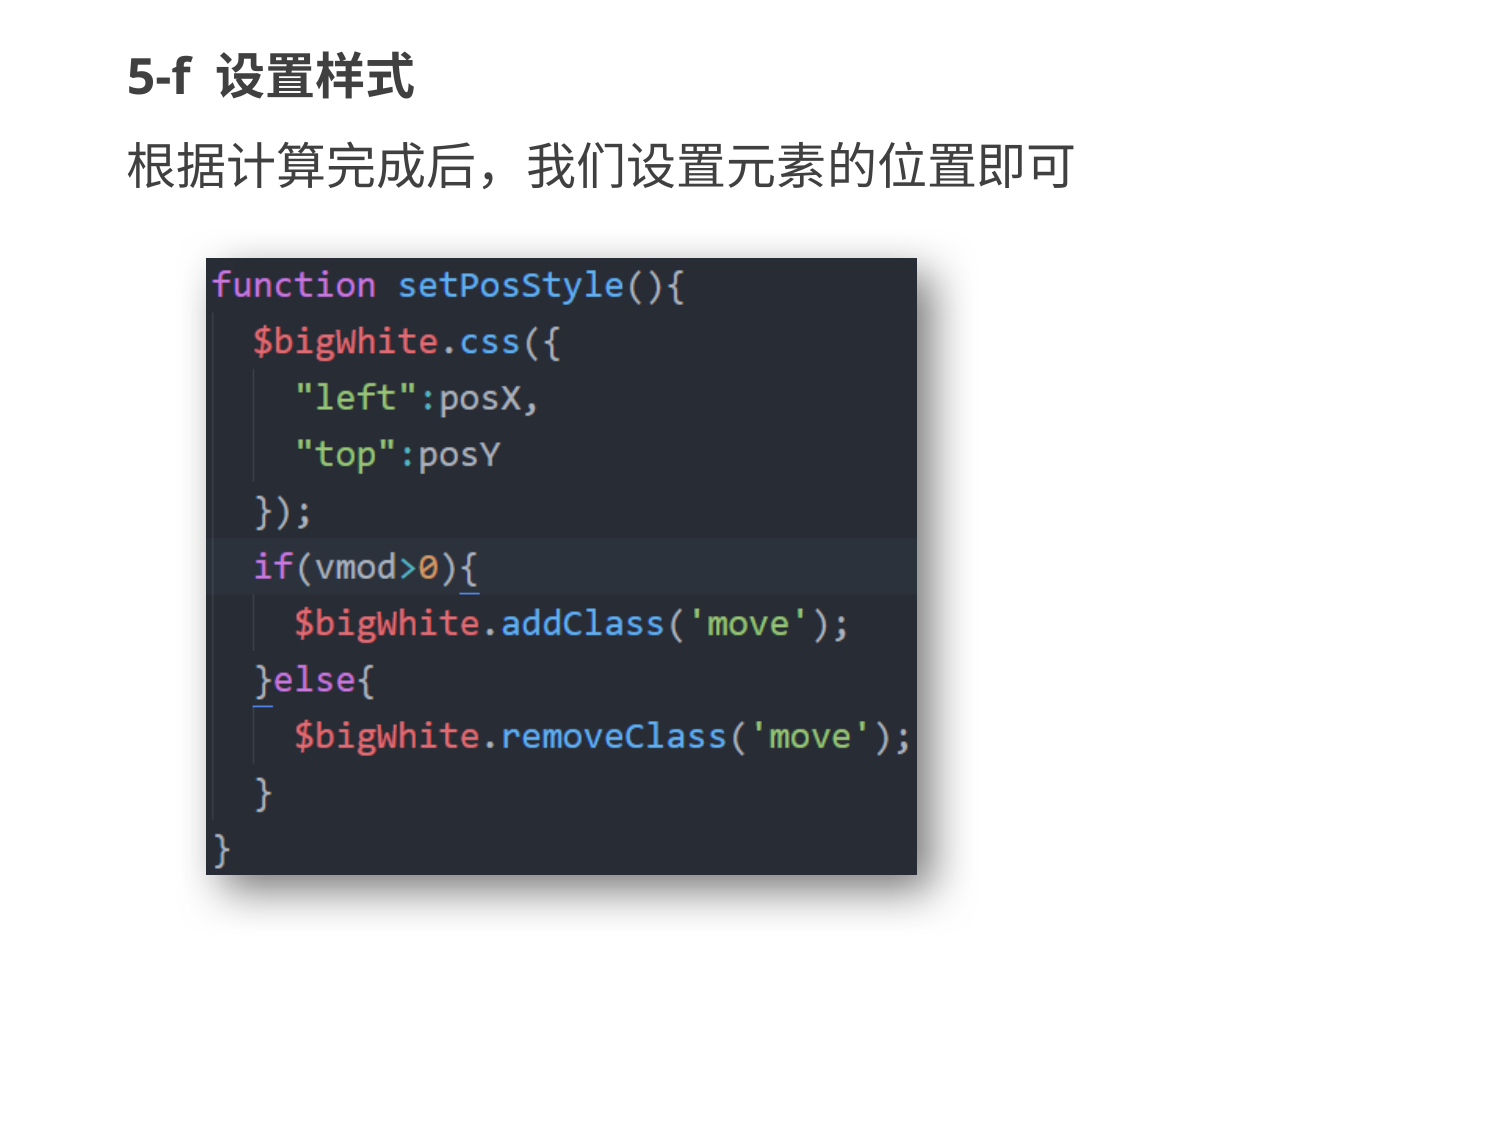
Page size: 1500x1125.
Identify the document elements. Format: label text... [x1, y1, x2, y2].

picture [206, 258, 917, 875]
text_box 5-f 设置样式 根据计算完成后，我们设置元素的位置即可 [112, 7, 1388, 292]
